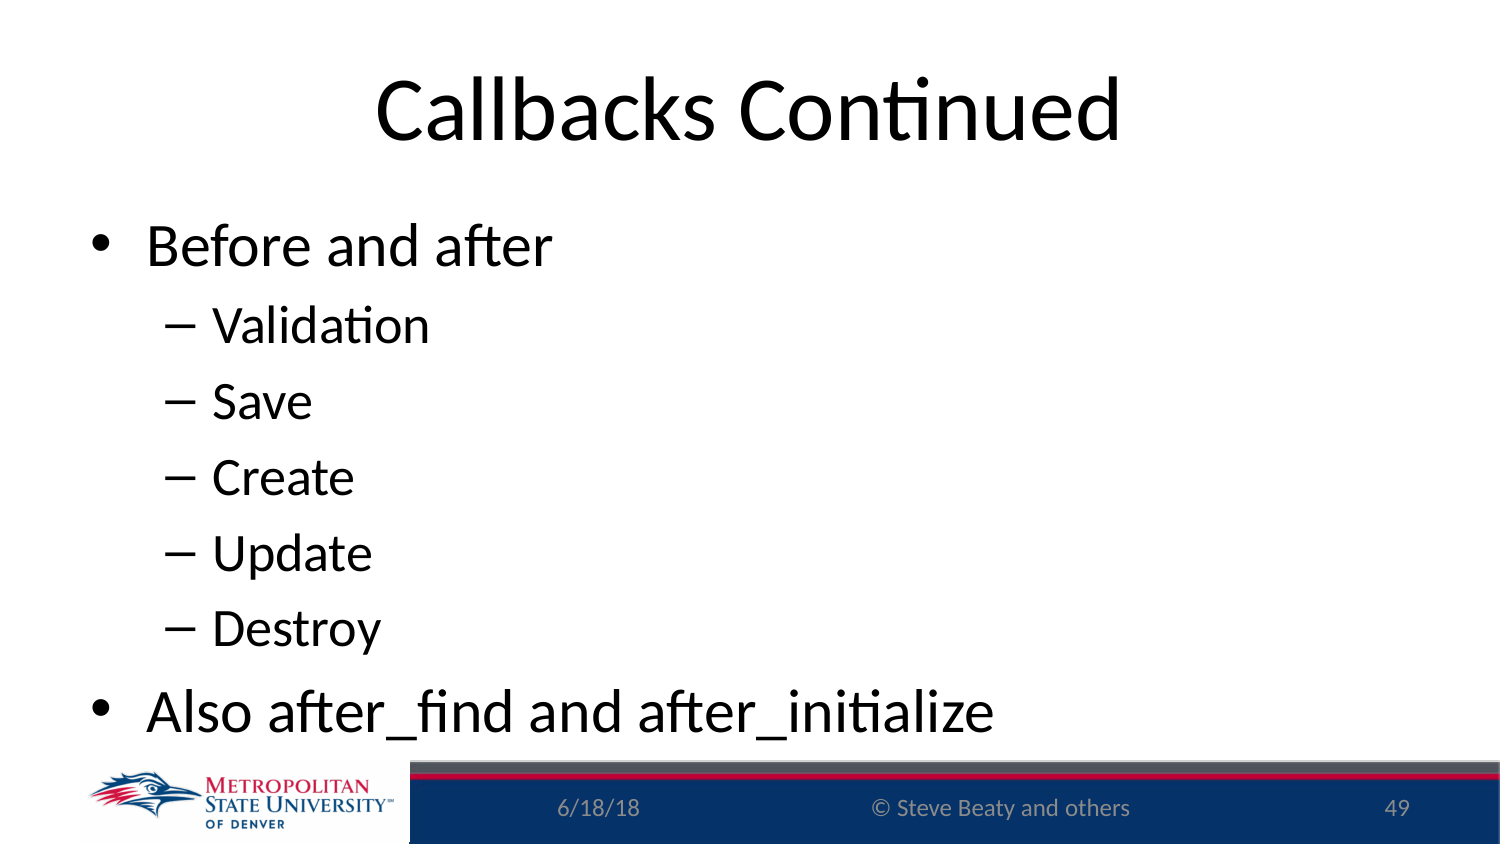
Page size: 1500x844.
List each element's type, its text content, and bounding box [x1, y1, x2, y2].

list Before and after Validation Save Create Update Destroy Also after_find and after_initialize [75, 196, 1425, 754]
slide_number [542, 776, 686, 836]
title Callbacks Continued [75, 33, 1425, 175]
footer © Steve Beaty and others [729, 776, 1272, 837]
picture [79, 759, 1500, 844]
slide_number 49 [1316, 776, 1425, 837]
